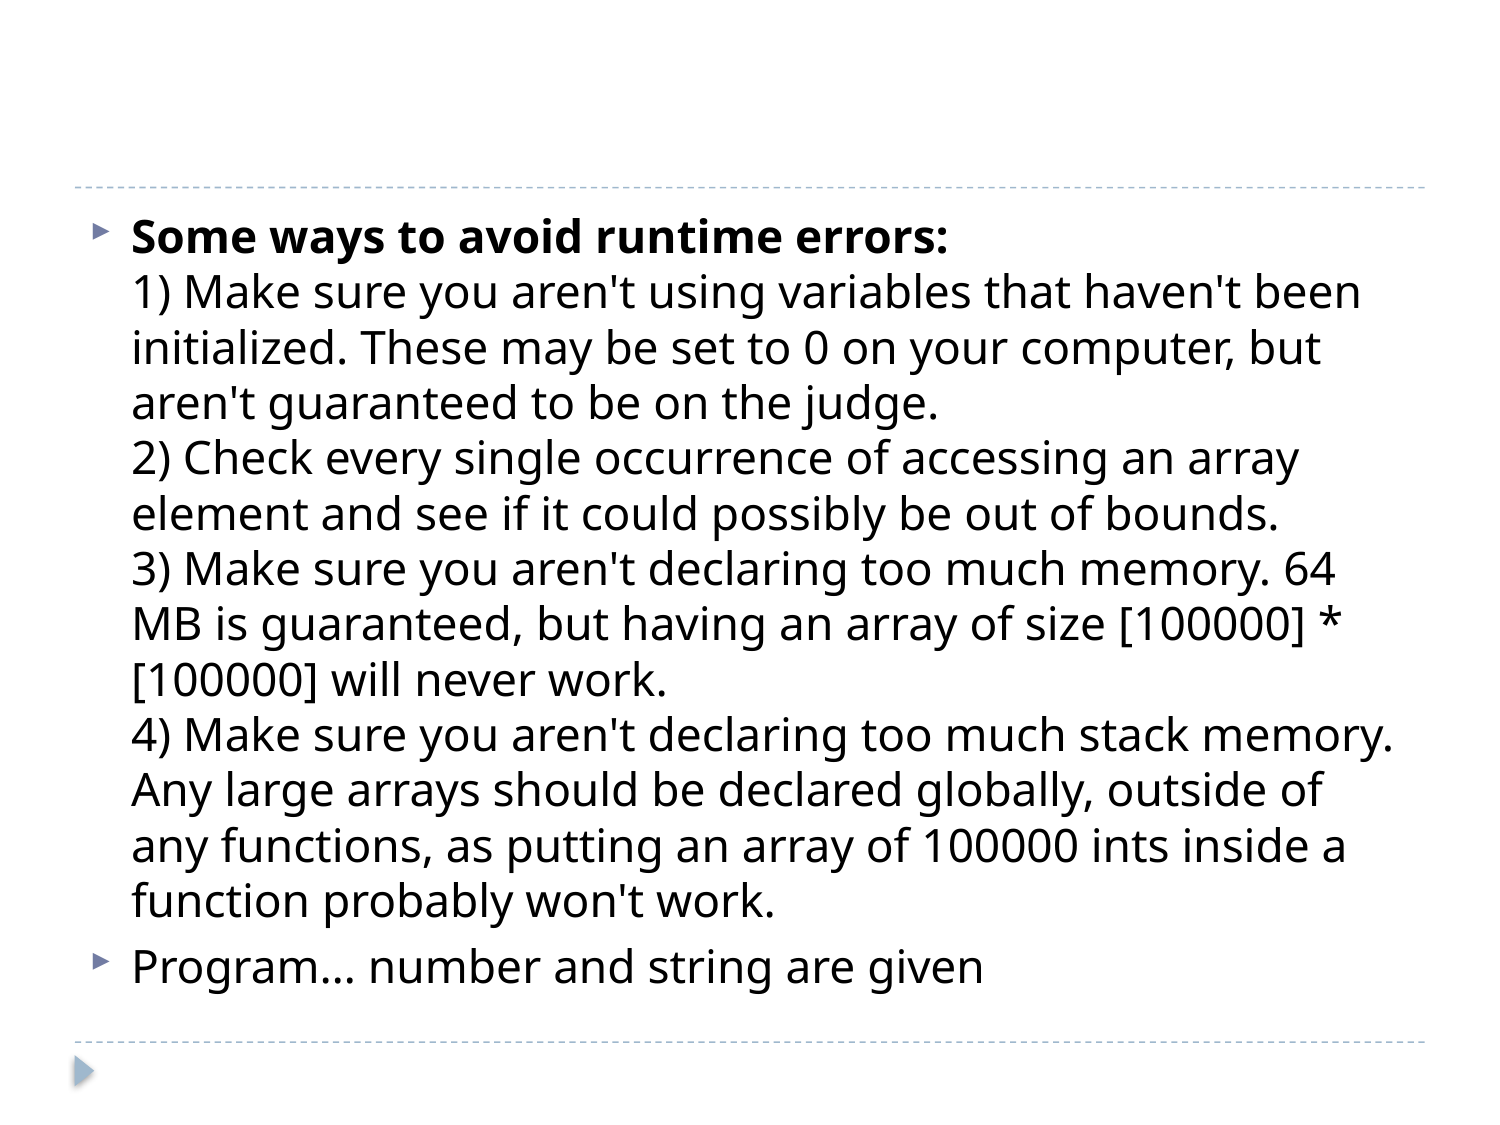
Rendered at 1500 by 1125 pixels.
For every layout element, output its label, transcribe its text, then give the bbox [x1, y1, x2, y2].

list Some ways to avoid runtime errors: 1) Make sure you aren't using variables that haven't been initialized. These may be set to 0 on your computer, but aren't guaranteed to be on the judge. 2) Check every single occurrence of accessing an array element and see if it could possibly be out of bounds. 3) Make sure you aren't declaring too much memory. 64 MB is guaranteed, but having an array of size [100000] * [100000] will never work. 4) Make sure you aren't declaring too much stack memory. Any large arrays should be declared globally, outside of any functions, as putting an array of 100000 ints inside a function probably won't work. Program… number and string are given [75, 200, 1425, 1010]
